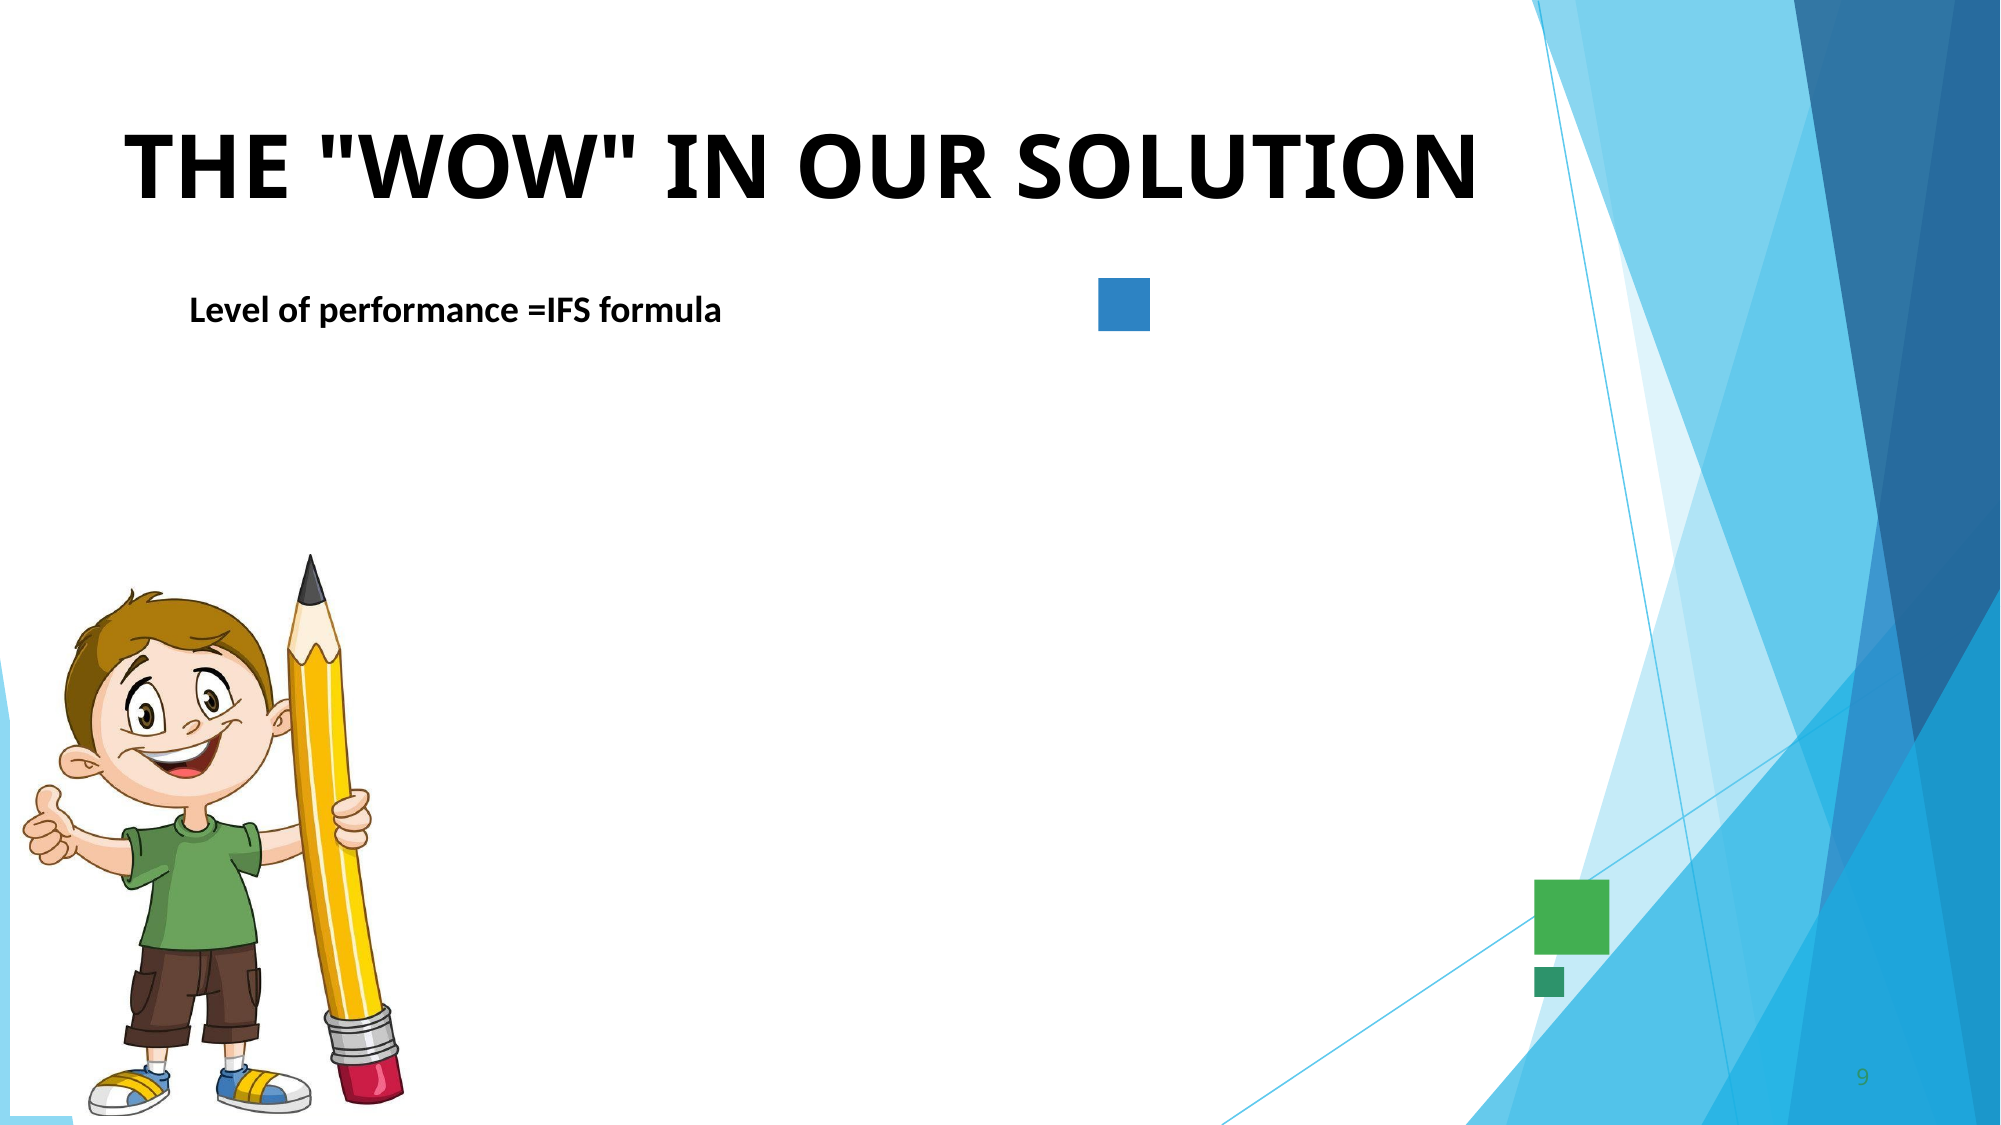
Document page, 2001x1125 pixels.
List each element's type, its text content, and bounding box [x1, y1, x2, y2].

title THE "WOW" IN OUR SOLUTION [121, 107, 1513, 298]
picture [10, 554, 416, 1116]
text_box [1098, 298, 1150, 332]
text_box [1534, 967, 1565, 997]
text_box [1534, 879, 1610, 955]
text_box Level of performance =IFS formula [174, 278, 738, 338]
text_box [449, 386, 1850, 543]
text_box [1849, 1061, 1888, 1095]
